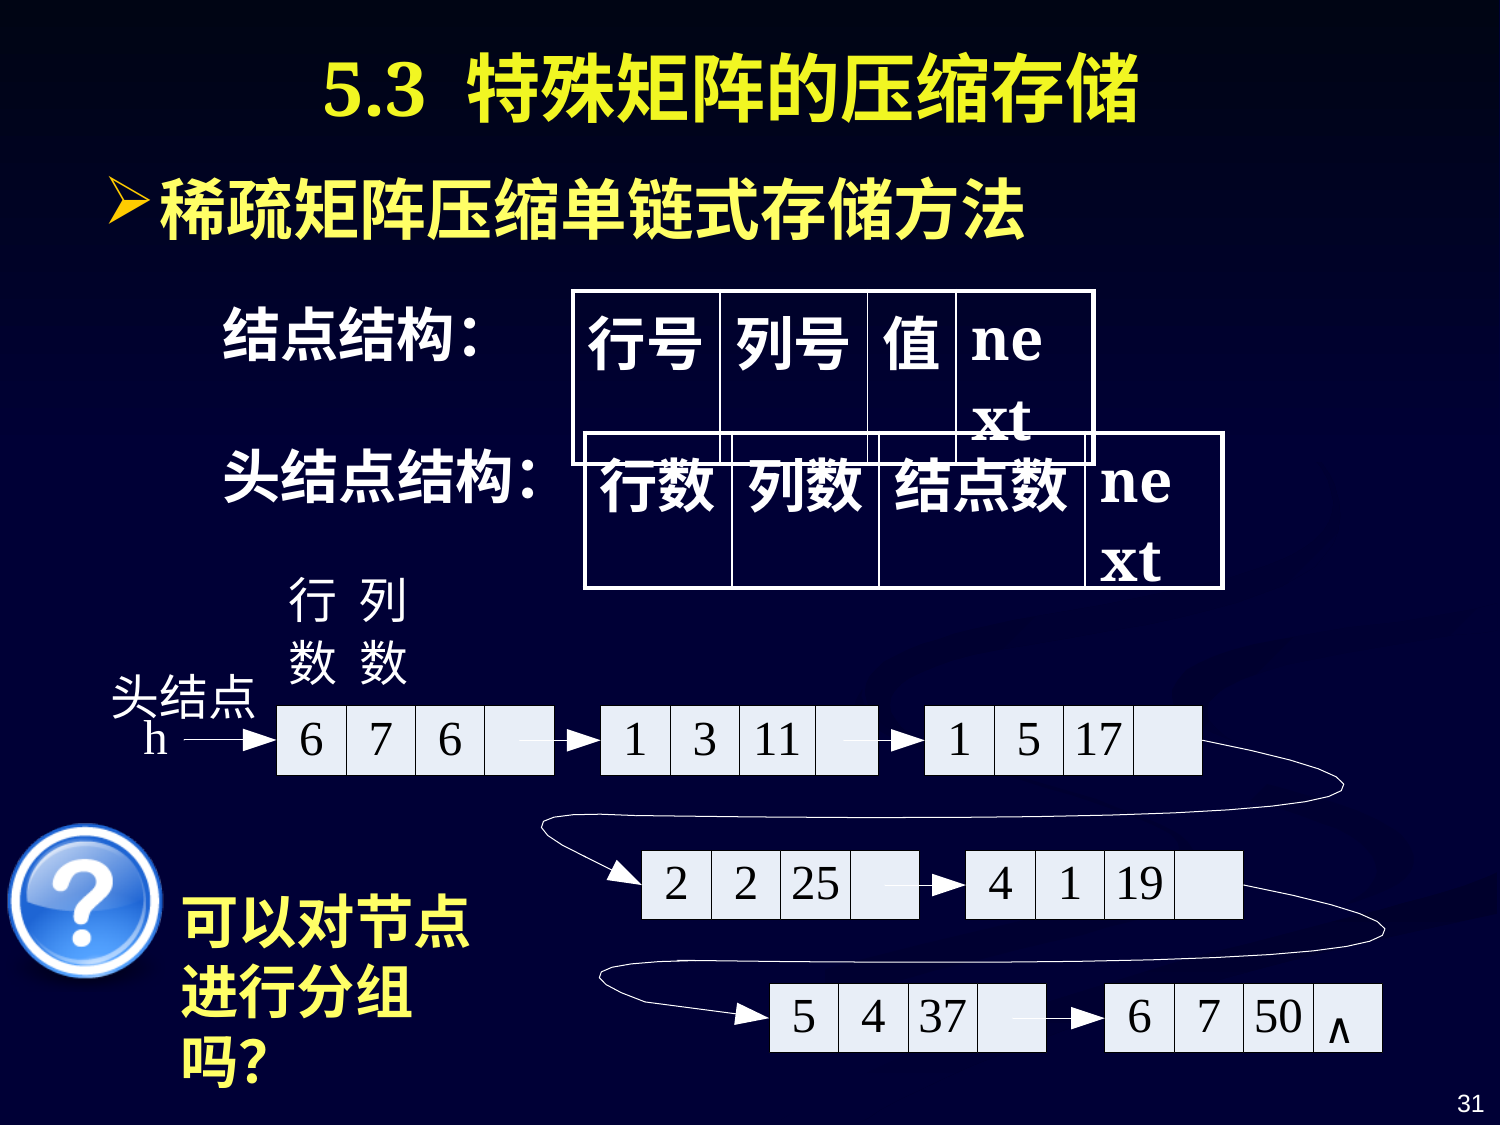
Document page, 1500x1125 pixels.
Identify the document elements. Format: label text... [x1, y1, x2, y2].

title 5.3 特殊矩阵的压缩存储 [64, 23, 1415, 149]
table_header 值 [868, 293, 955, 431]
text_box 头结点结构： [207, 432, 587, 518]
table_header 列数 [733, 435, 878, 560]
table_header 结点数 [880, 435, 1084, 560]
table_header 列号 [721, 293, 867, 431]
table_header 行数 [587, 435, 731, 560]
table_header next [957, 293, 1091, 431]
slide_number 31 [1149, 1046, 1500, 1125]
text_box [0, 822, 538, 1104]
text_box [105, 562, 1388, 1059]
table_header next [1086, 435, 1220, 560]
text_box 结点结构： [207, 290, 529, 376]
list 稀疏矩阵压缩单链式存储方法 [88, 160, 1460, 551]
table_header 行号 [575, 293, 719, 432]
